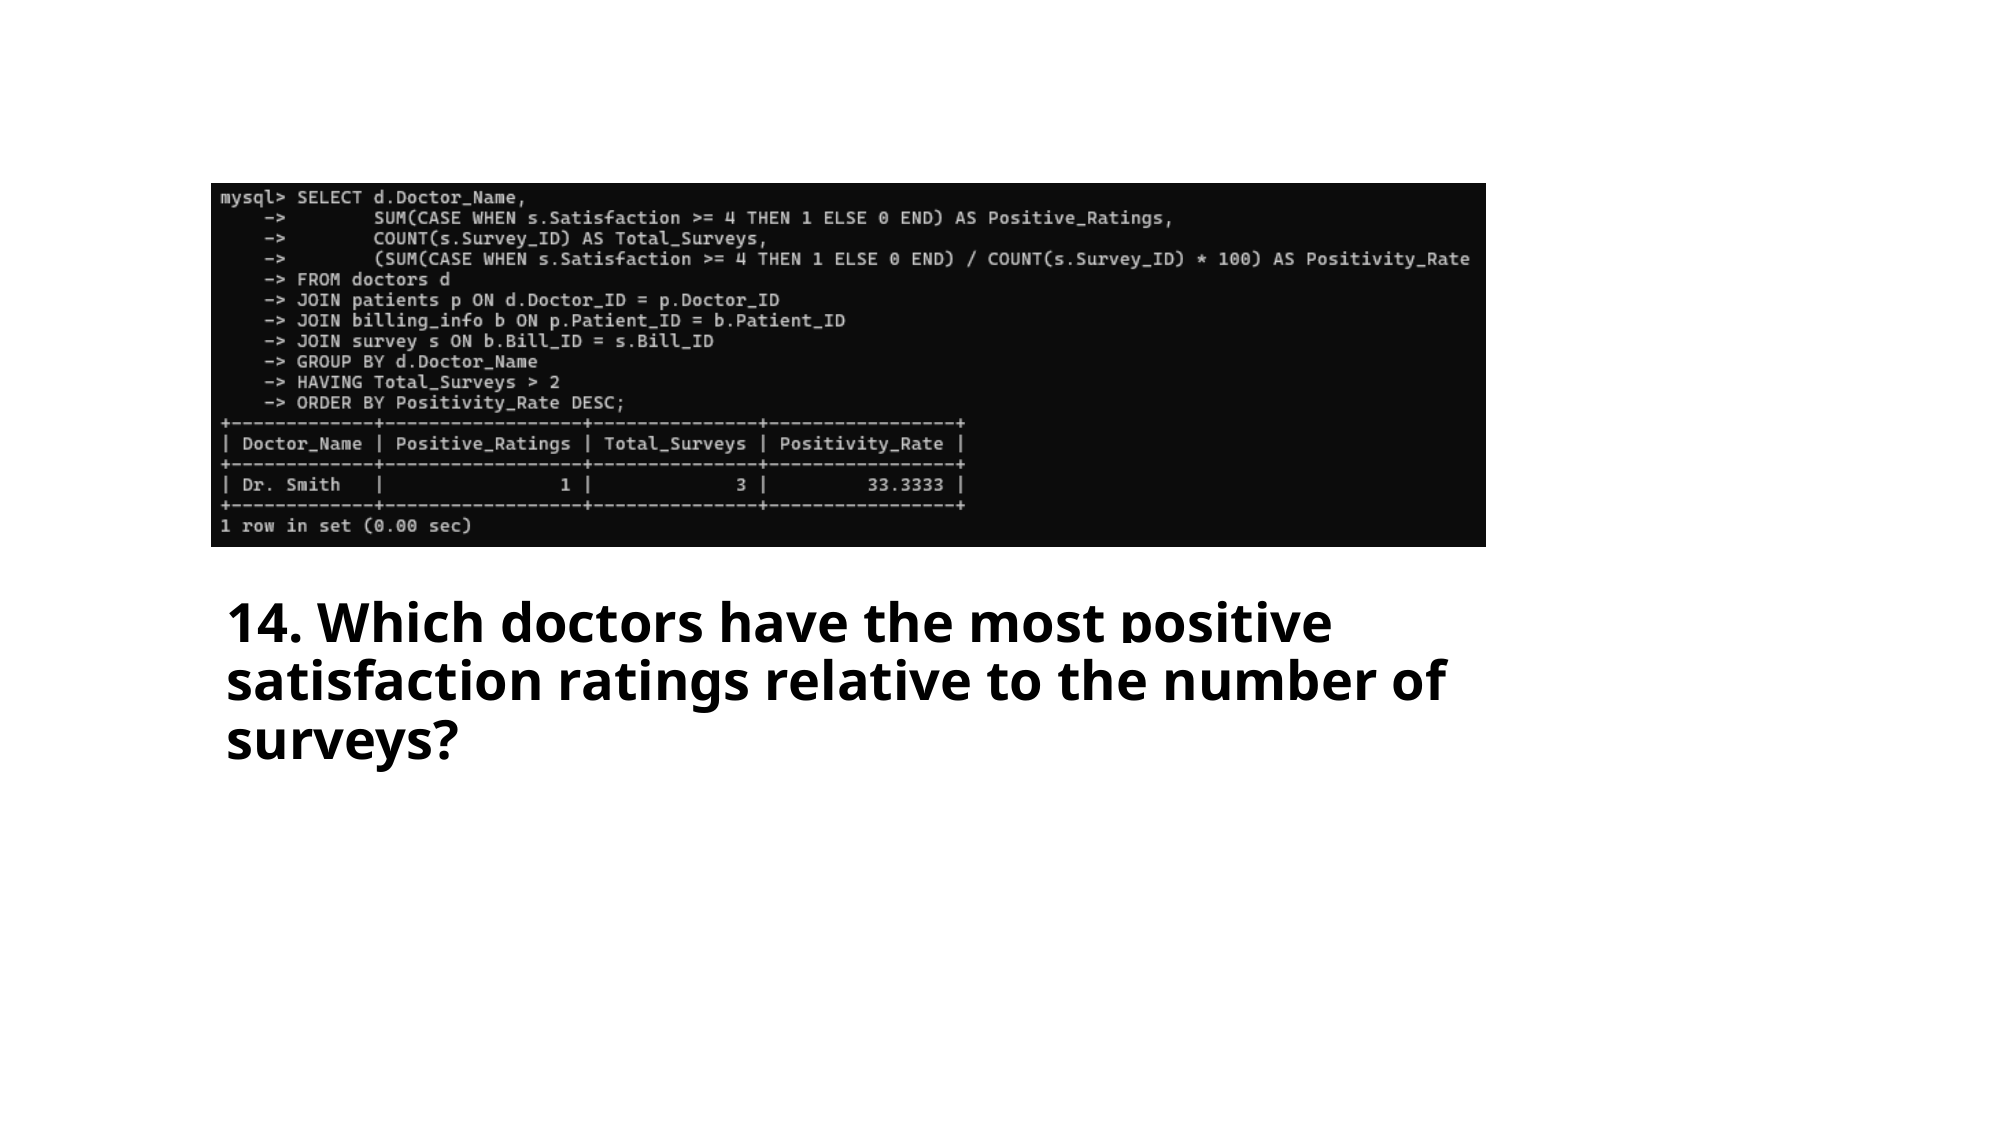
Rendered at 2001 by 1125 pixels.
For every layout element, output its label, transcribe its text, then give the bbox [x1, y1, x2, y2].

picture [211, 183, 1486, 547]
title 14. Which doctors have the most positive satisfaction ratings relative to the number of surveys? [211, 562, 1675, 844]
